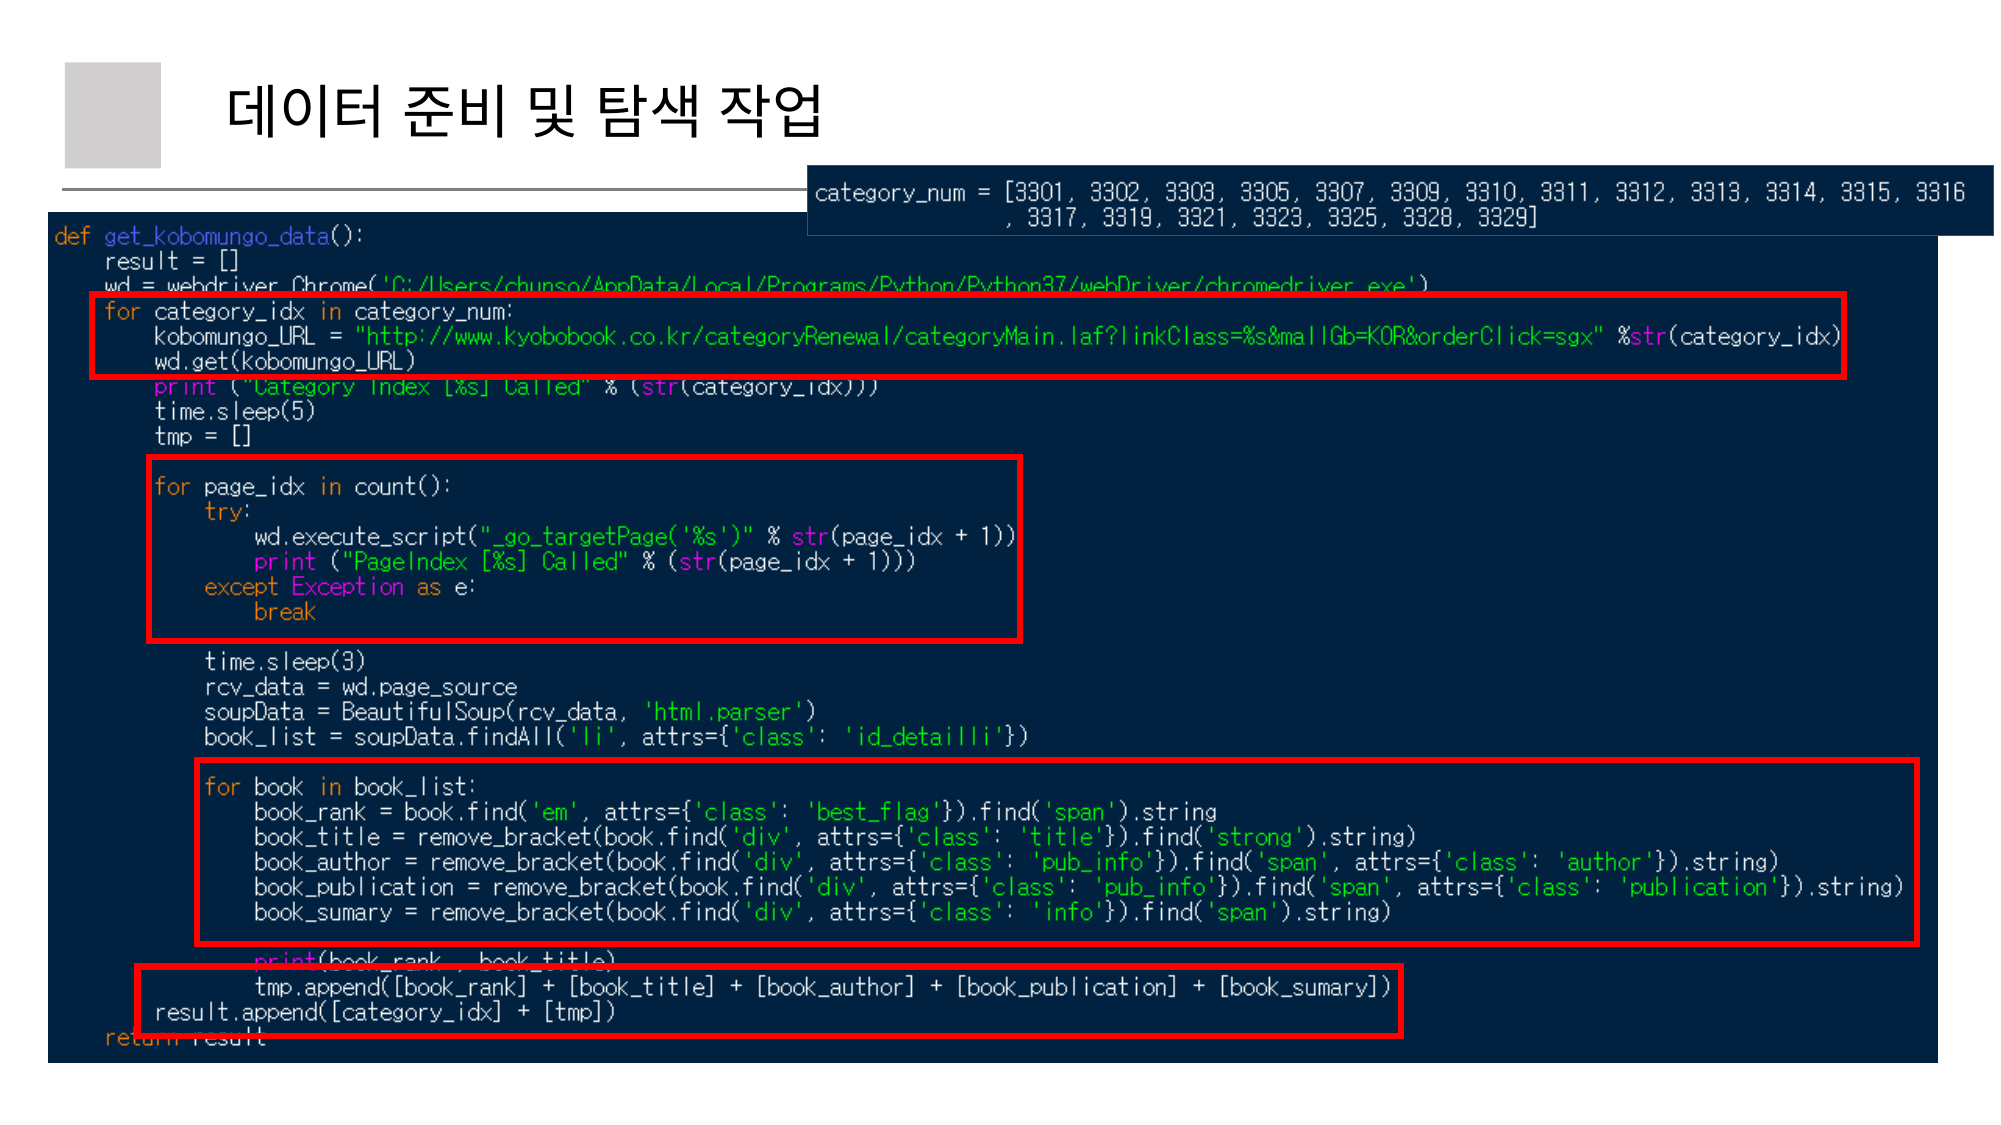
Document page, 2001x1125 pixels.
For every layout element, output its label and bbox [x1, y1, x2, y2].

text_box [64, 62, 878, 169]
picture [48, 165, 1994, 1063]
